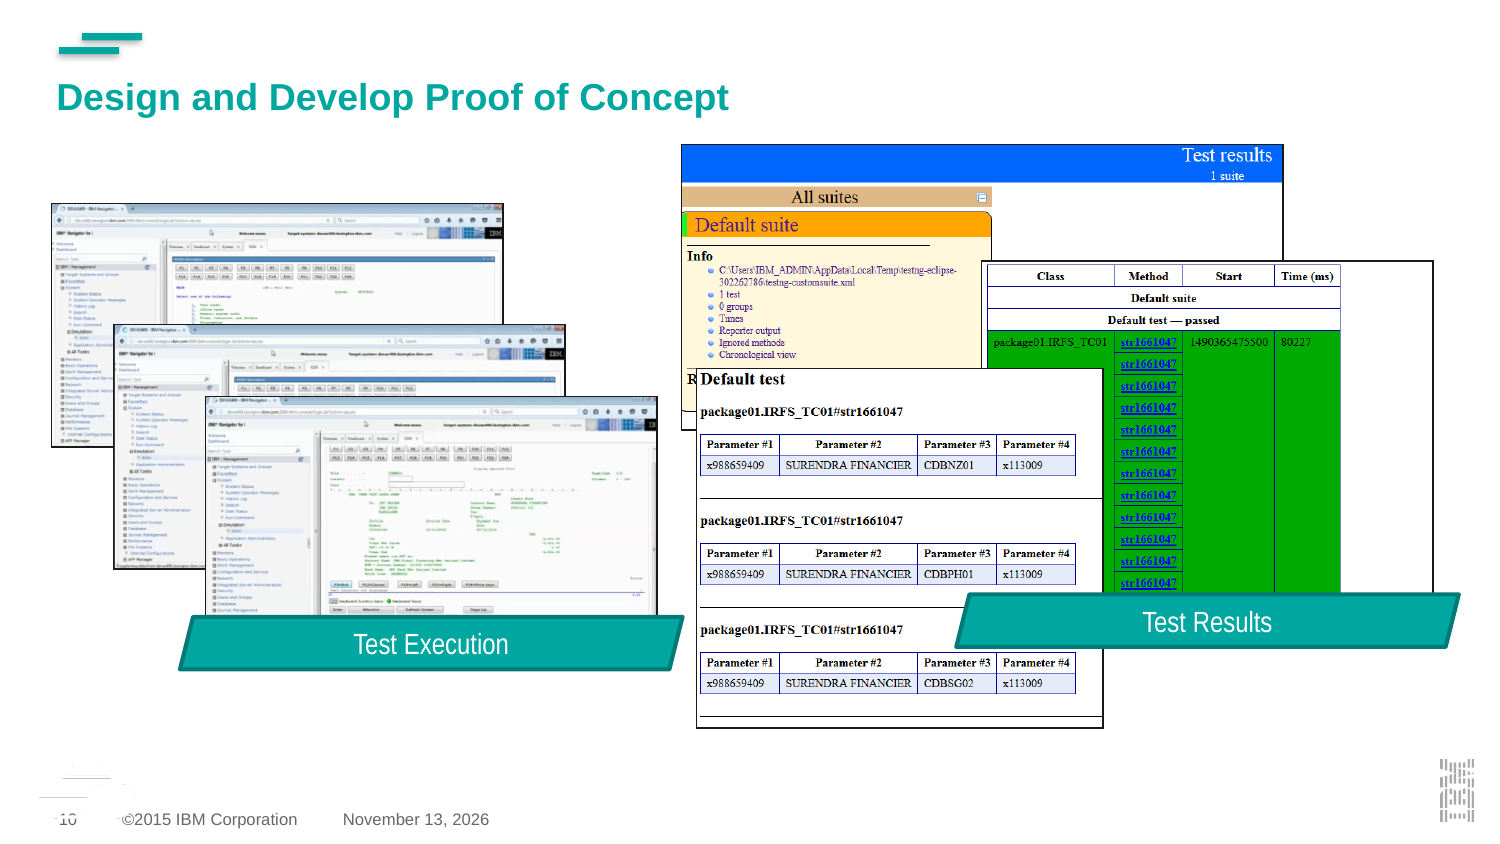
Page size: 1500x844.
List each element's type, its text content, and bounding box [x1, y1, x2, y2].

text_box Test Results [1108, 592, 1461, 649]
picture [682, 145, 1433, 728]
picture [38, 763, 137, 819]
picture [52, 204, 657, 644]
picture [1440, 759, 1474, 822]
list Design and Develop Proof of Concept [56, 72, 1332, 164]
text_box Test Execution [177, 614, 685, 672]
